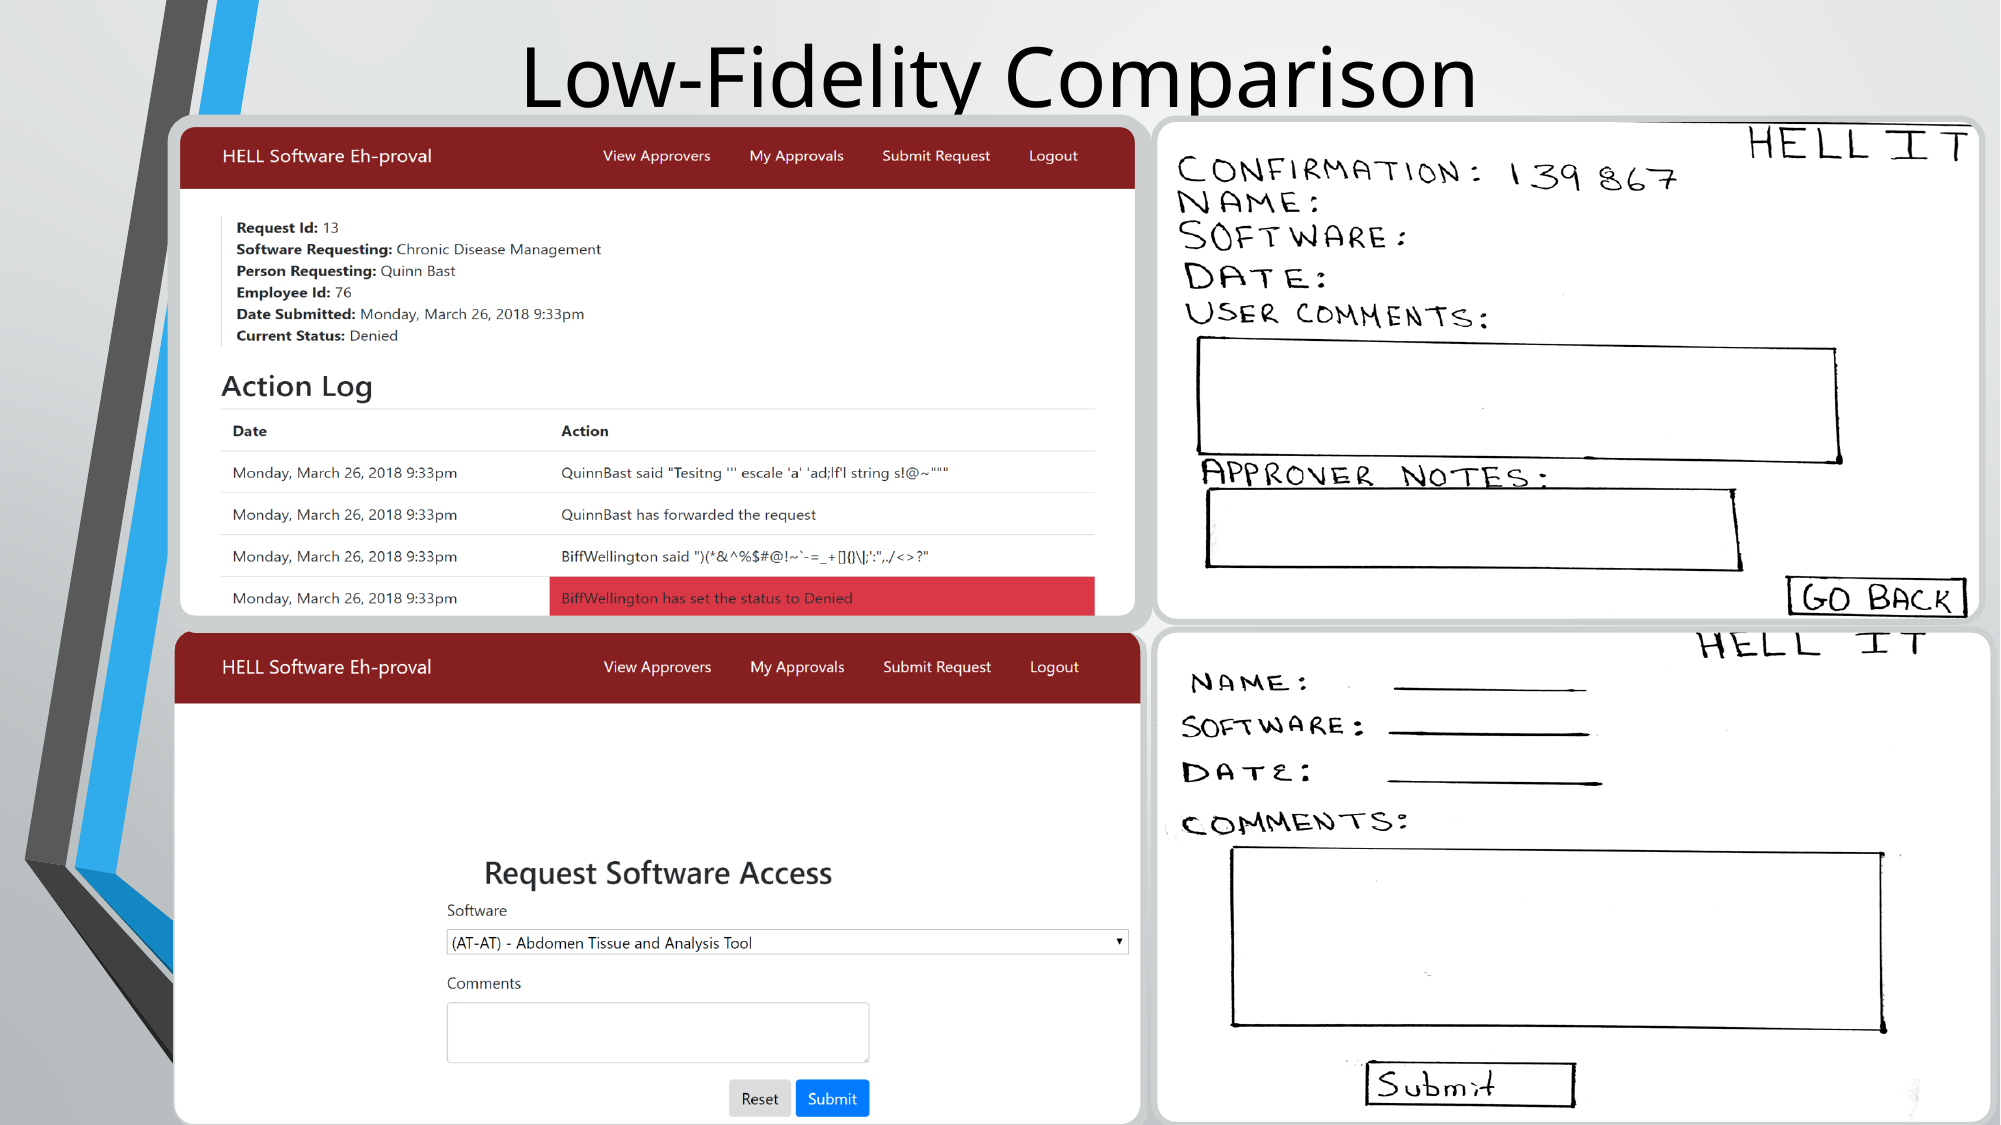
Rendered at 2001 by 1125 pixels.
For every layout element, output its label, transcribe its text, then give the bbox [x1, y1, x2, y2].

picture [1154, 118, 1983, 623]
picture [173, 629, 1142, 1125]
title Low-Fidelity Comparison [0, 0, 2000, 149]
picture [173, 120, 1142, 623]
picture [1154, 629, 1994, 1125]
